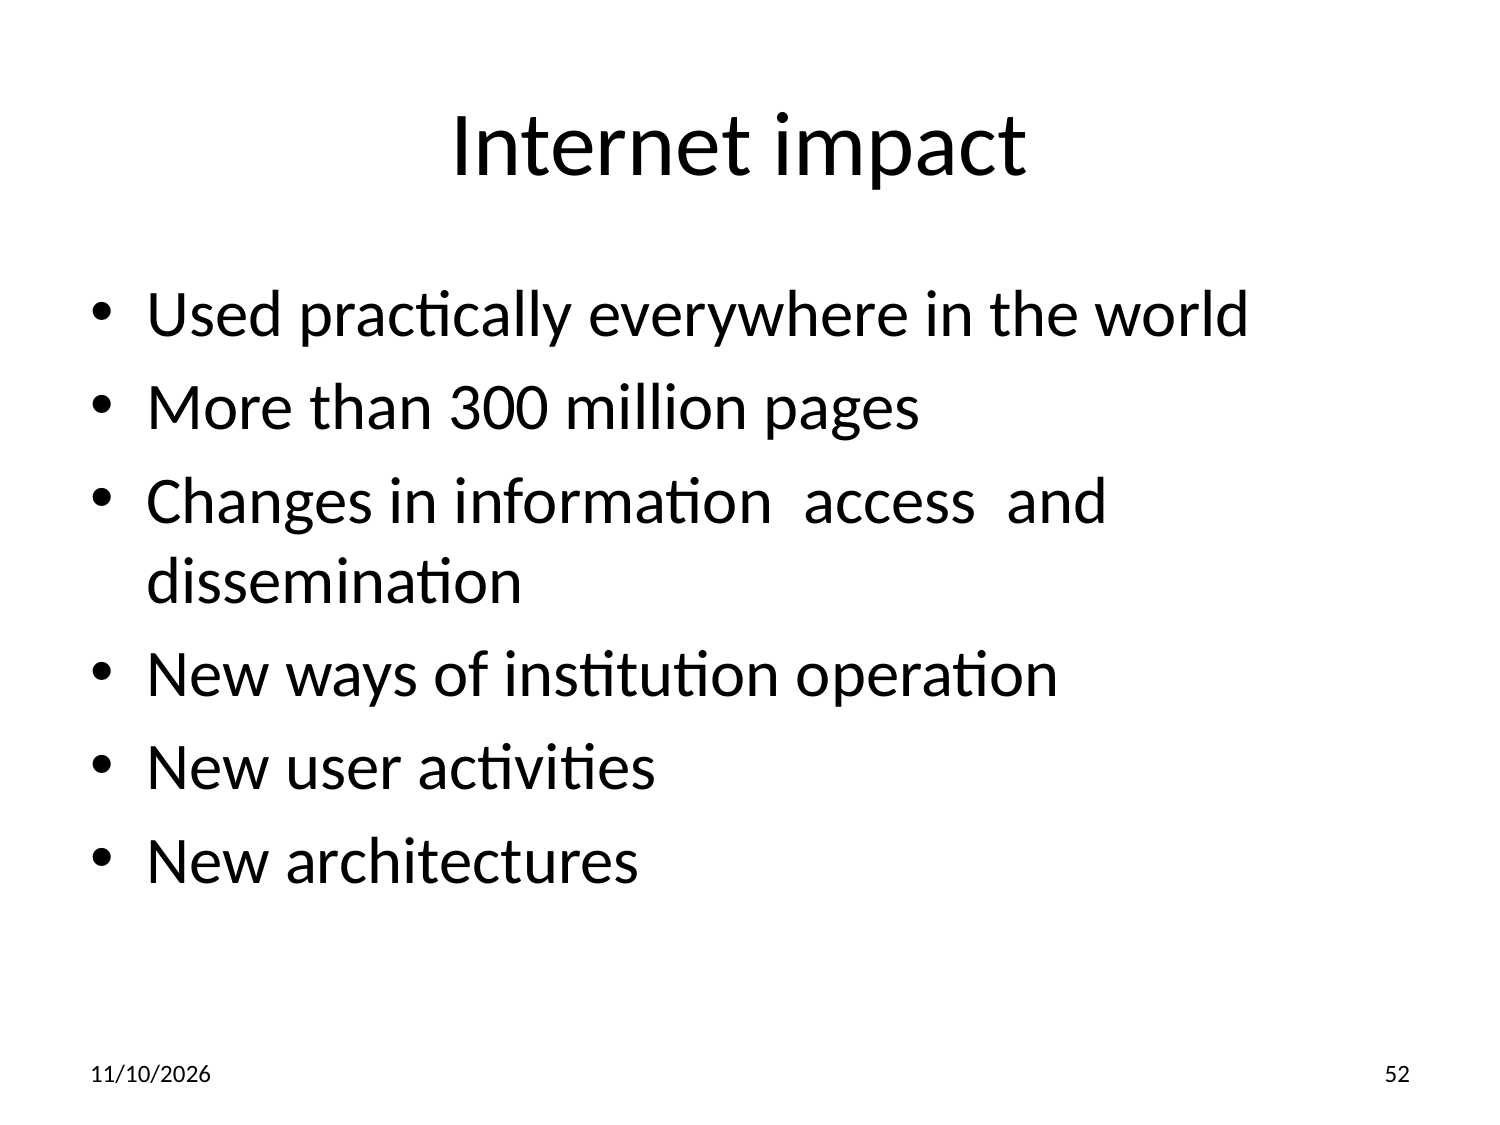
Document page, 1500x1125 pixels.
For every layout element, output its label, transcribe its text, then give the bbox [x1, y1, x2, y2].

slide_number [75, 1042, 425, 1103]
title Internet impact [75, 45, 1425, 233]
slide_number 52 [1074, 1042, 1425, 1103]
list Used practically everywhere in the world More than 300 million pages Changes in information access and dissemination New ways of institution operation New user activities New architectures [75, 262, 1425, 1005]
